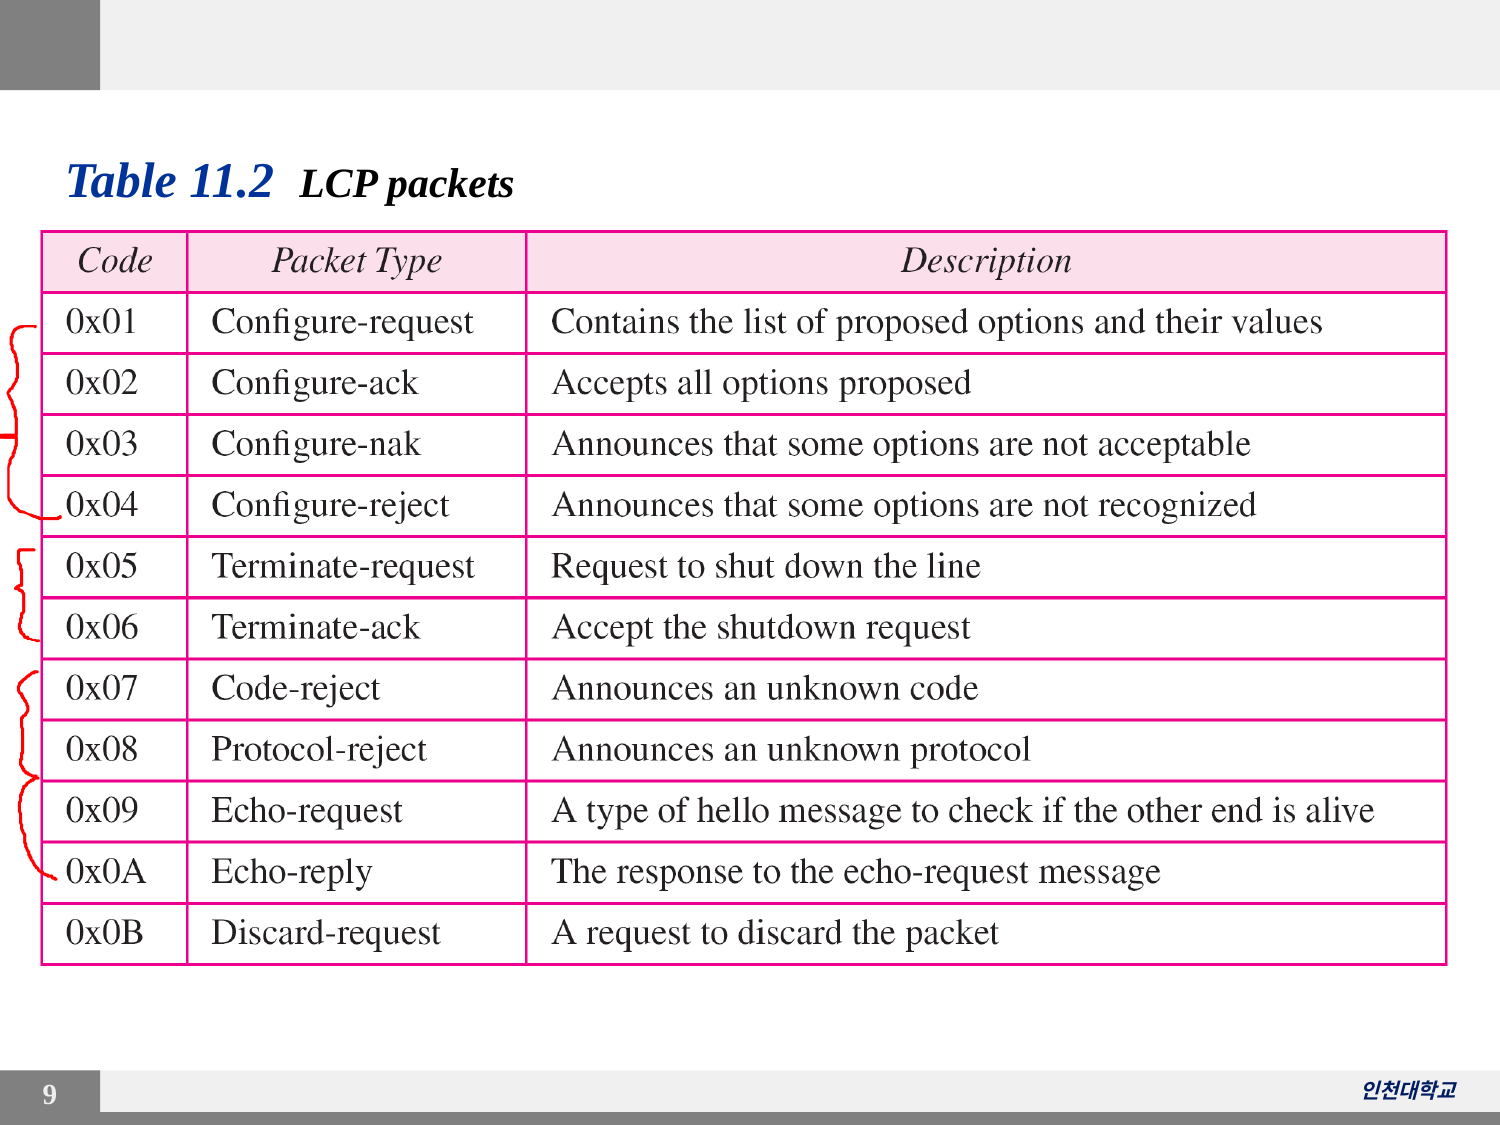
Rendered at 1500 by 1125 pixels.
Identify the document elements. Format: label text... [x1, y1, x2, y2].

picture [0, 216, 1477, 979]
text_box Table 11.2 LCP packets [50, 140, 530, 215]
